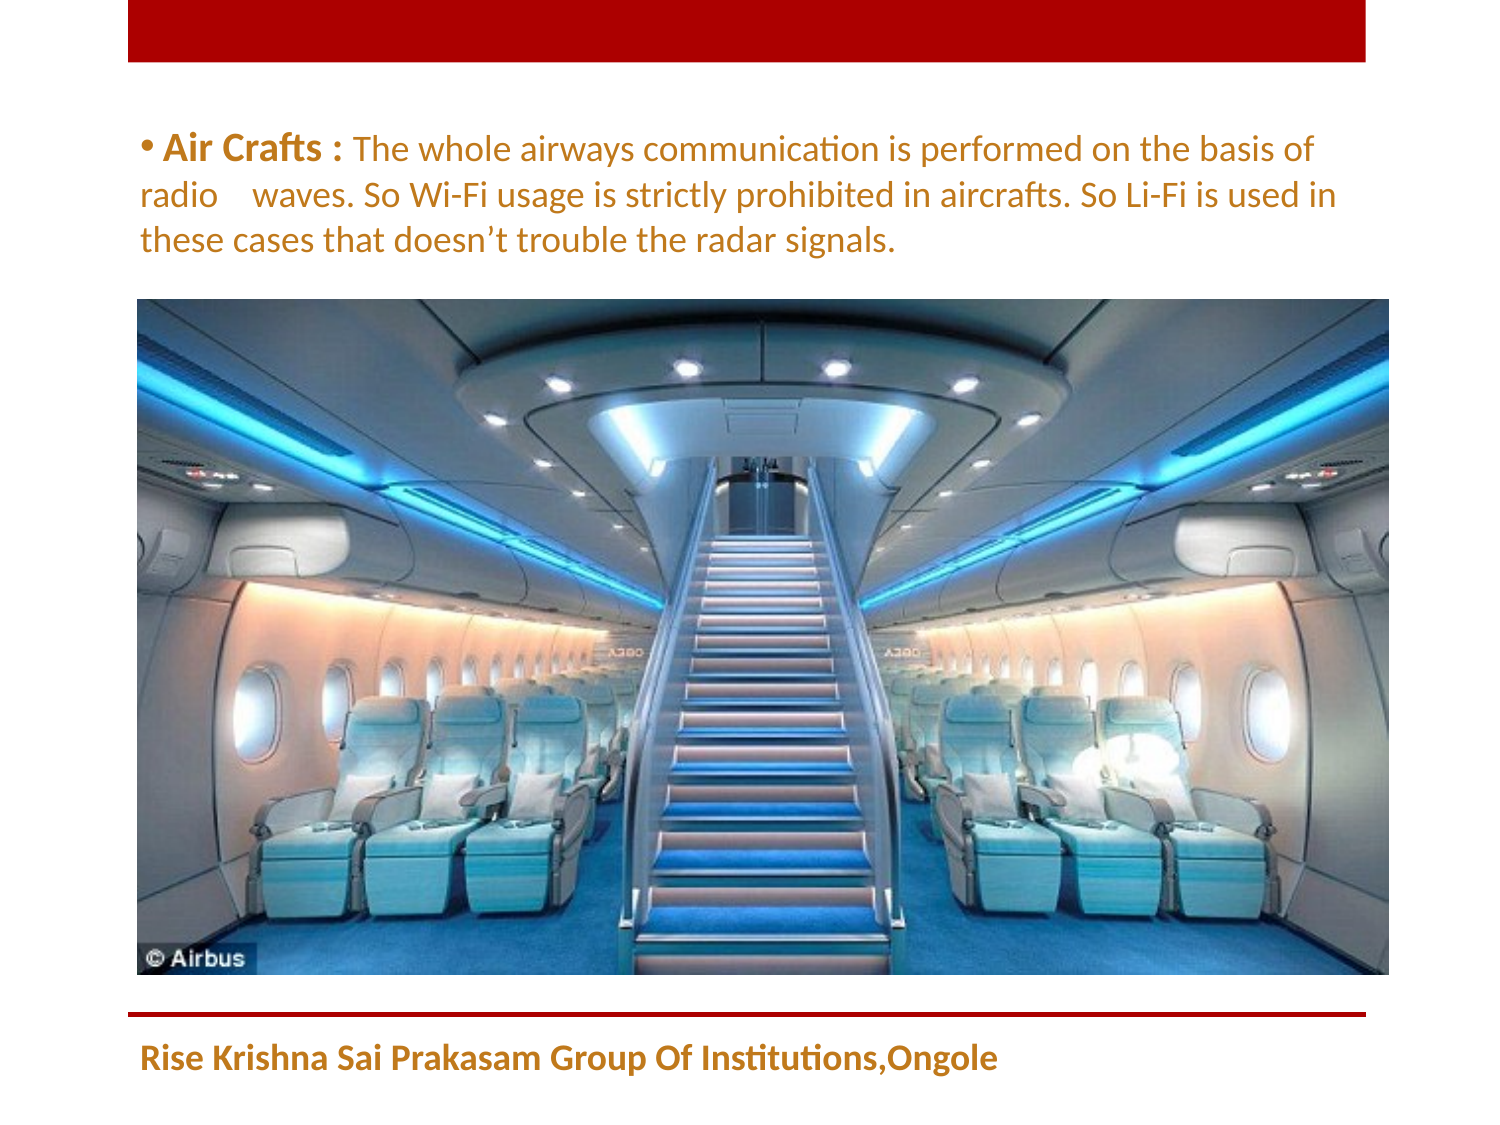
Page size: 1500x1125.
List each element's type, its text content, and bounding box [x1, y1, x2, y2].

text_box Air Crafts : The whole airways communication is performed on the basis of radio waves. So Wi-Fi usage is strictly prohibited in aircrafts. So Li-Fi is used in these cases that doesn’t trouble the radar signals. [125, 112, 1375, 268]
picture [137, 299, 1390, 976]
text_box Rise Krishna Sai Prakasam Group Of Institutions,Ongole [125, 1024, 1300, 1125]
text_box [128, 0, 1366, 63]
